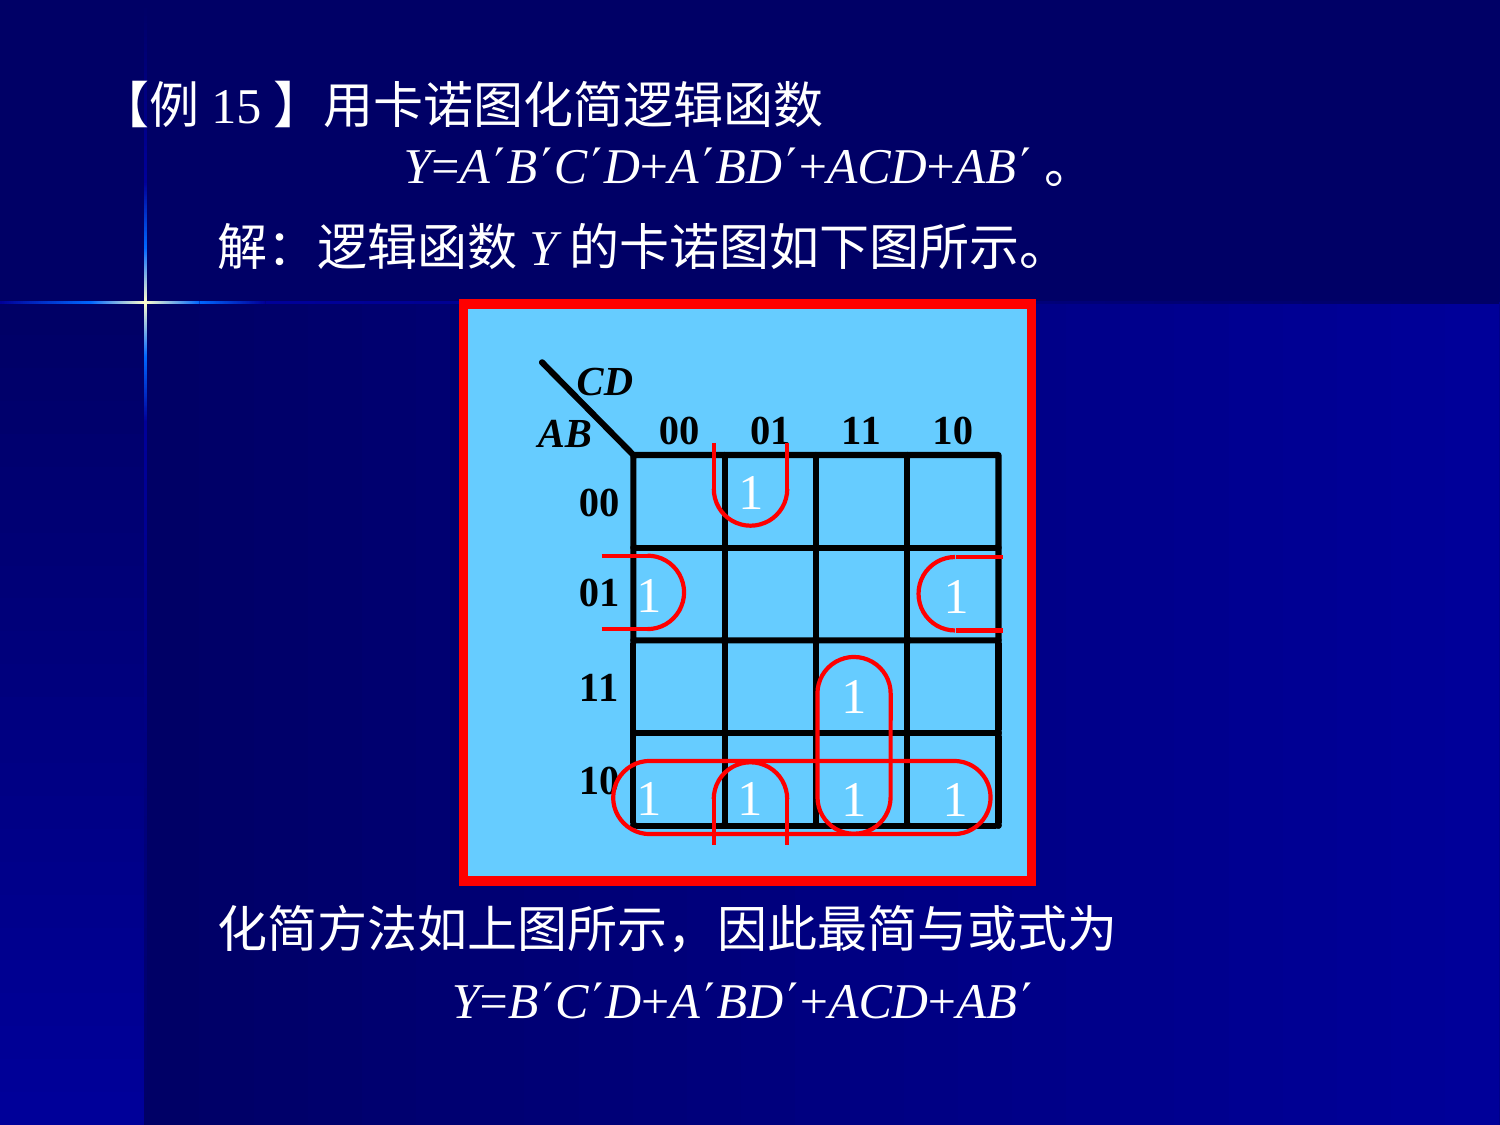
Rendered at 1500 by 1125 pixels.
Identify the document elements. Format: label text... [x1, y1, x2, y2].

text_box 解：逻辑函数Y的卡诺图如下图所示。 [84, 207, 1414, 283]
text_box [708, 766, 793, 841]
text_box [467, 308, 1028, 877]
text_box 【例15】用卡诺图化简逻辑函数 Y=ABCD+ABD+ACD+AB。 [84, 66, 1414, 202]
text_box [601, 555, 685, 630]
text_box Y=BCD+ABD+ACD+AB [84, 965, 1414, 1036]
text_box 化简方法如上图所示，因此最简与或式为 [84, 889, 1414, 965]
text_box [708, 447, 793, 522]
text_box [919, 556, 1003, 631]
